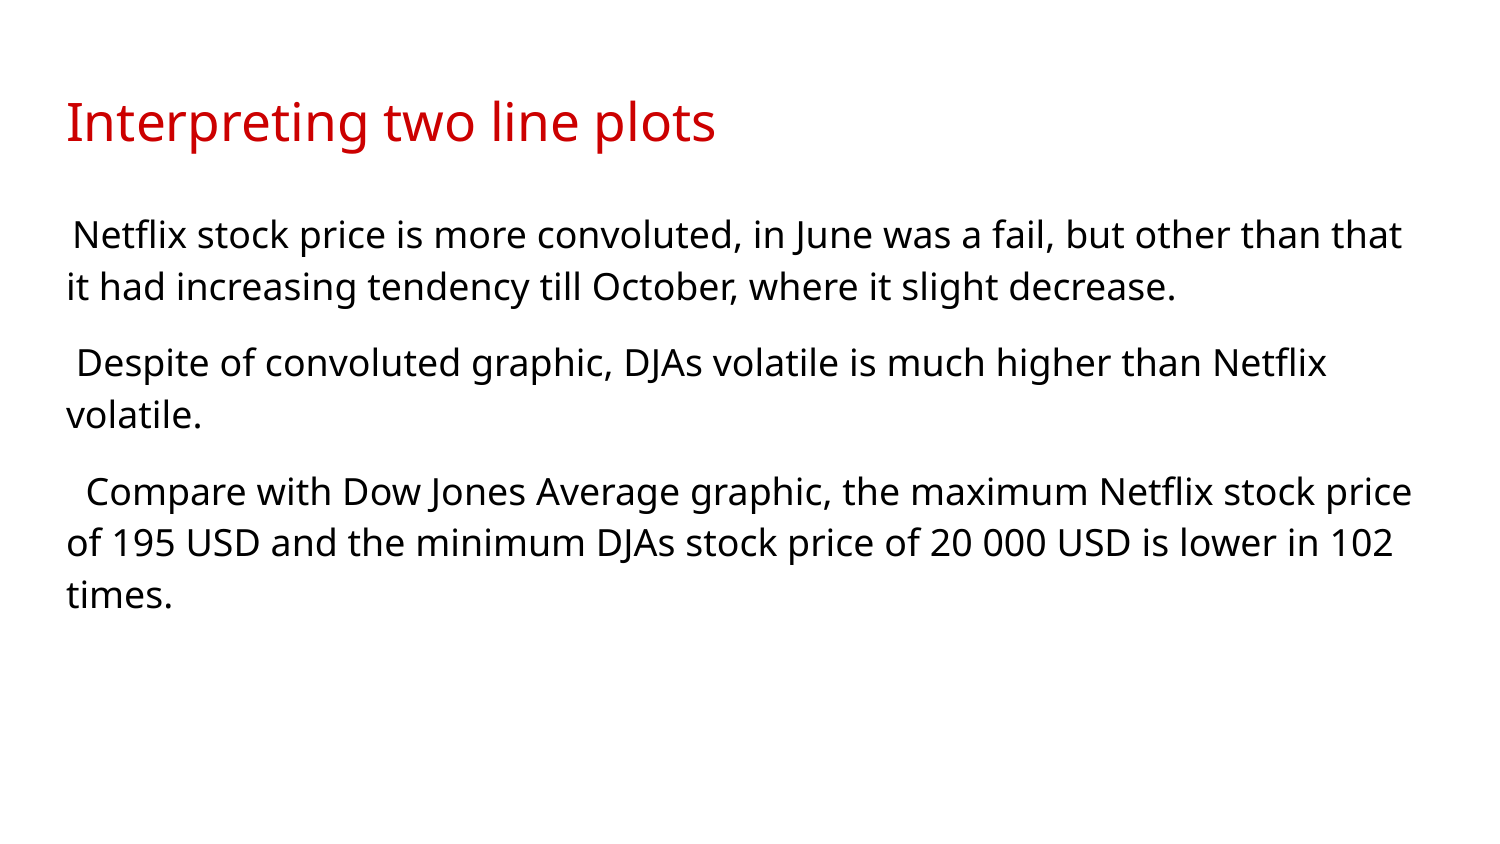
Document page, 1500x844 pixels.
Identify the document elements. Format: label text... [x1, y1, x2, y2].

list Netflix stock price is more convoluted, in June was a fail, but other than that it had increasing tendency till October, where it slight decrease. Despite of convoluted graphic, DJAs volatile is much higher than Netflix volatile. Compare with Dow Jones Average graphic, the maximum Netflix stock price of 195 USD and the minimum DJAs stock price of 20 000 USD is lower in 102 times. [51, 189, 1449, 750]
title Interpreting two line plots [51, 72, 1449, 167]
